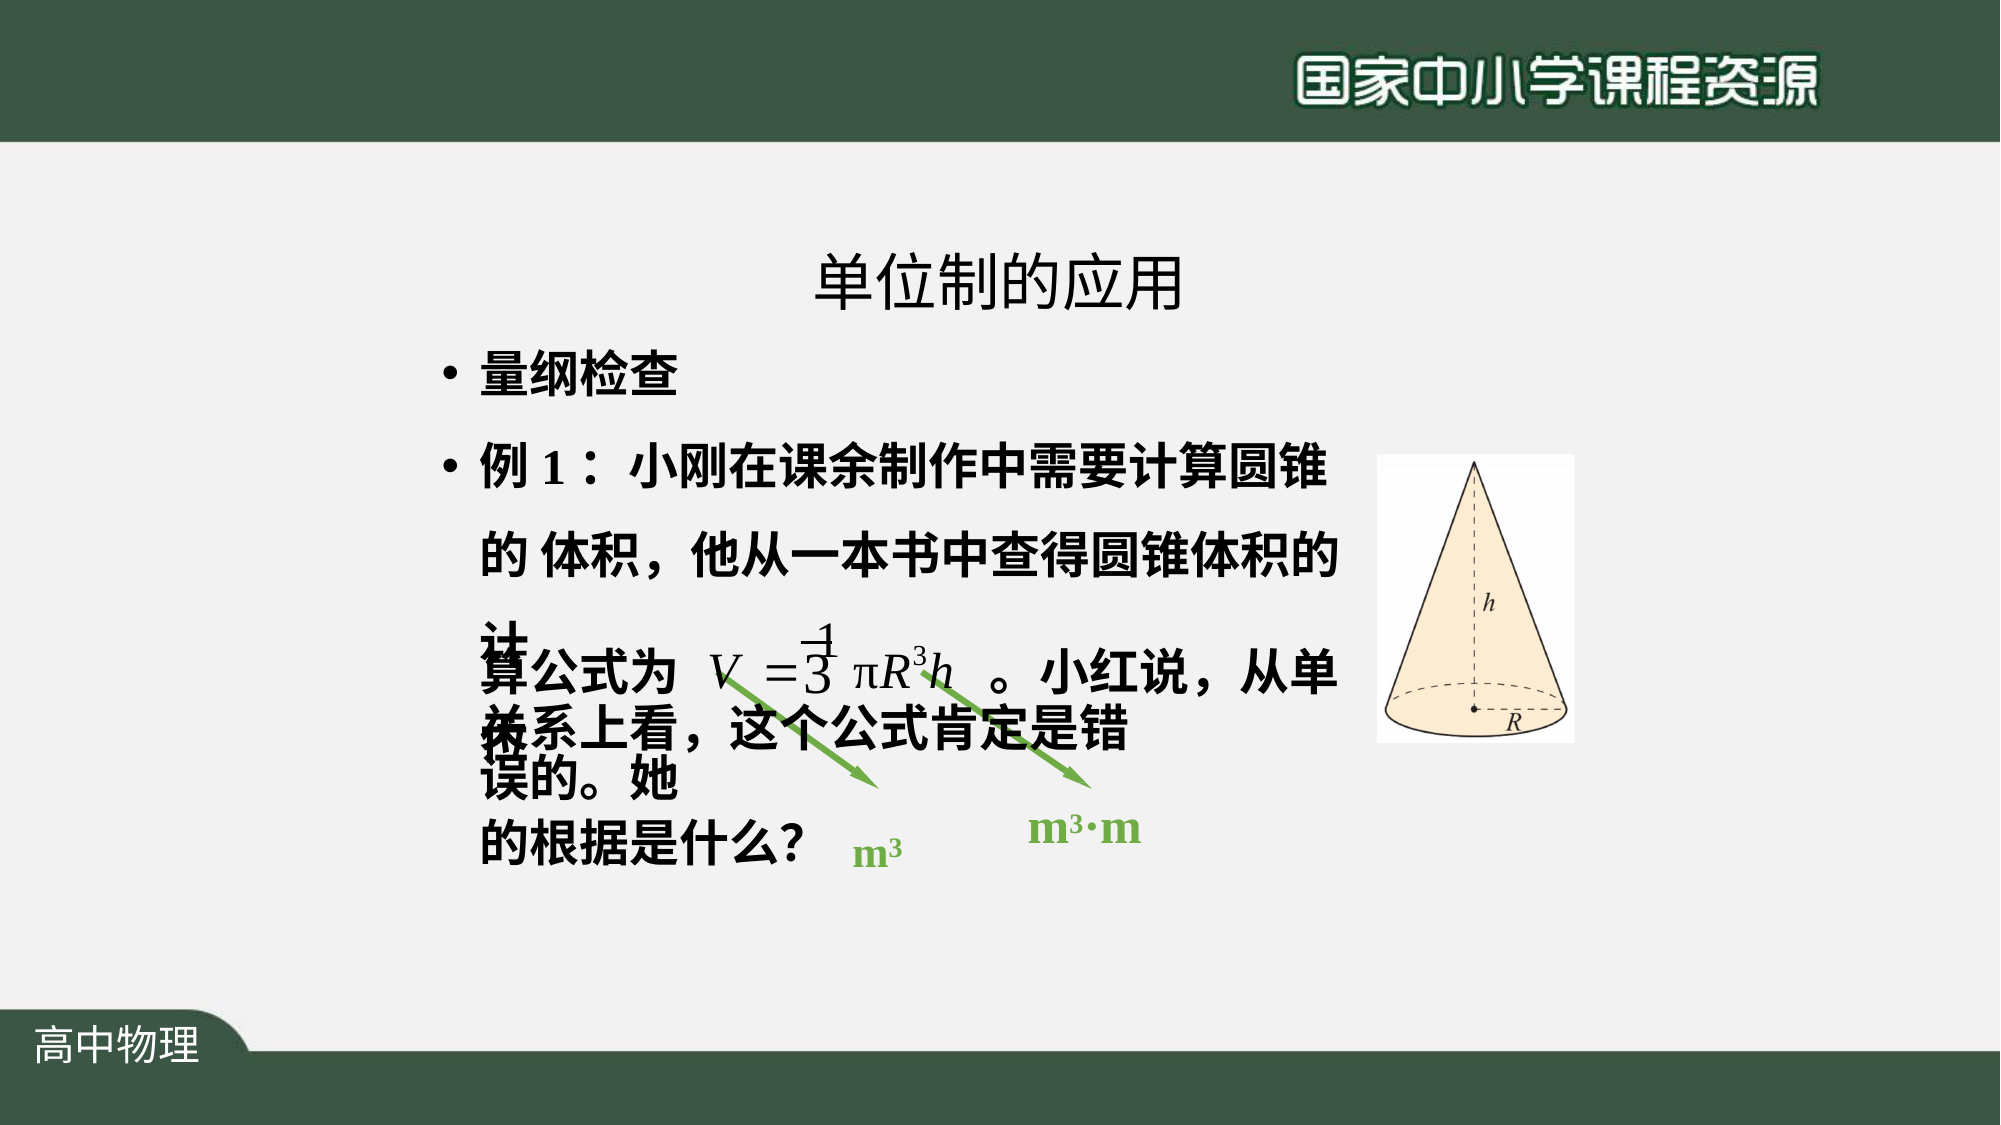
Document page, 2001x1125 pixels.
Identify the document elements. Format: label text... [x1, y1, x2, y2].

footer 高中物理 [31, 1013, 202, 1125]
list 量纲检查 例1：小刚在课余制作中需要计算圆锥的 体积，他从一本书中查得圆锥体积的计 [439, 315, 1358, 980]
text_box 算公式为 V  1 πR3h 。小红说，从单位 [477, 601, 1370, 769]
title 单位制的应用 [810, 241, 1190, 315]
picture [0, 0, 2000, 1125]
text_box [1376, 454, 1575, 743]
text_box 3 关系上看，这个公式肯定是错误的。她 [477, 769, 1333, 807]
text_box m3·m [1025, 807, 1146, 854]
text_box 的根据是什么？ m3 [477, 807, 904, 877]
